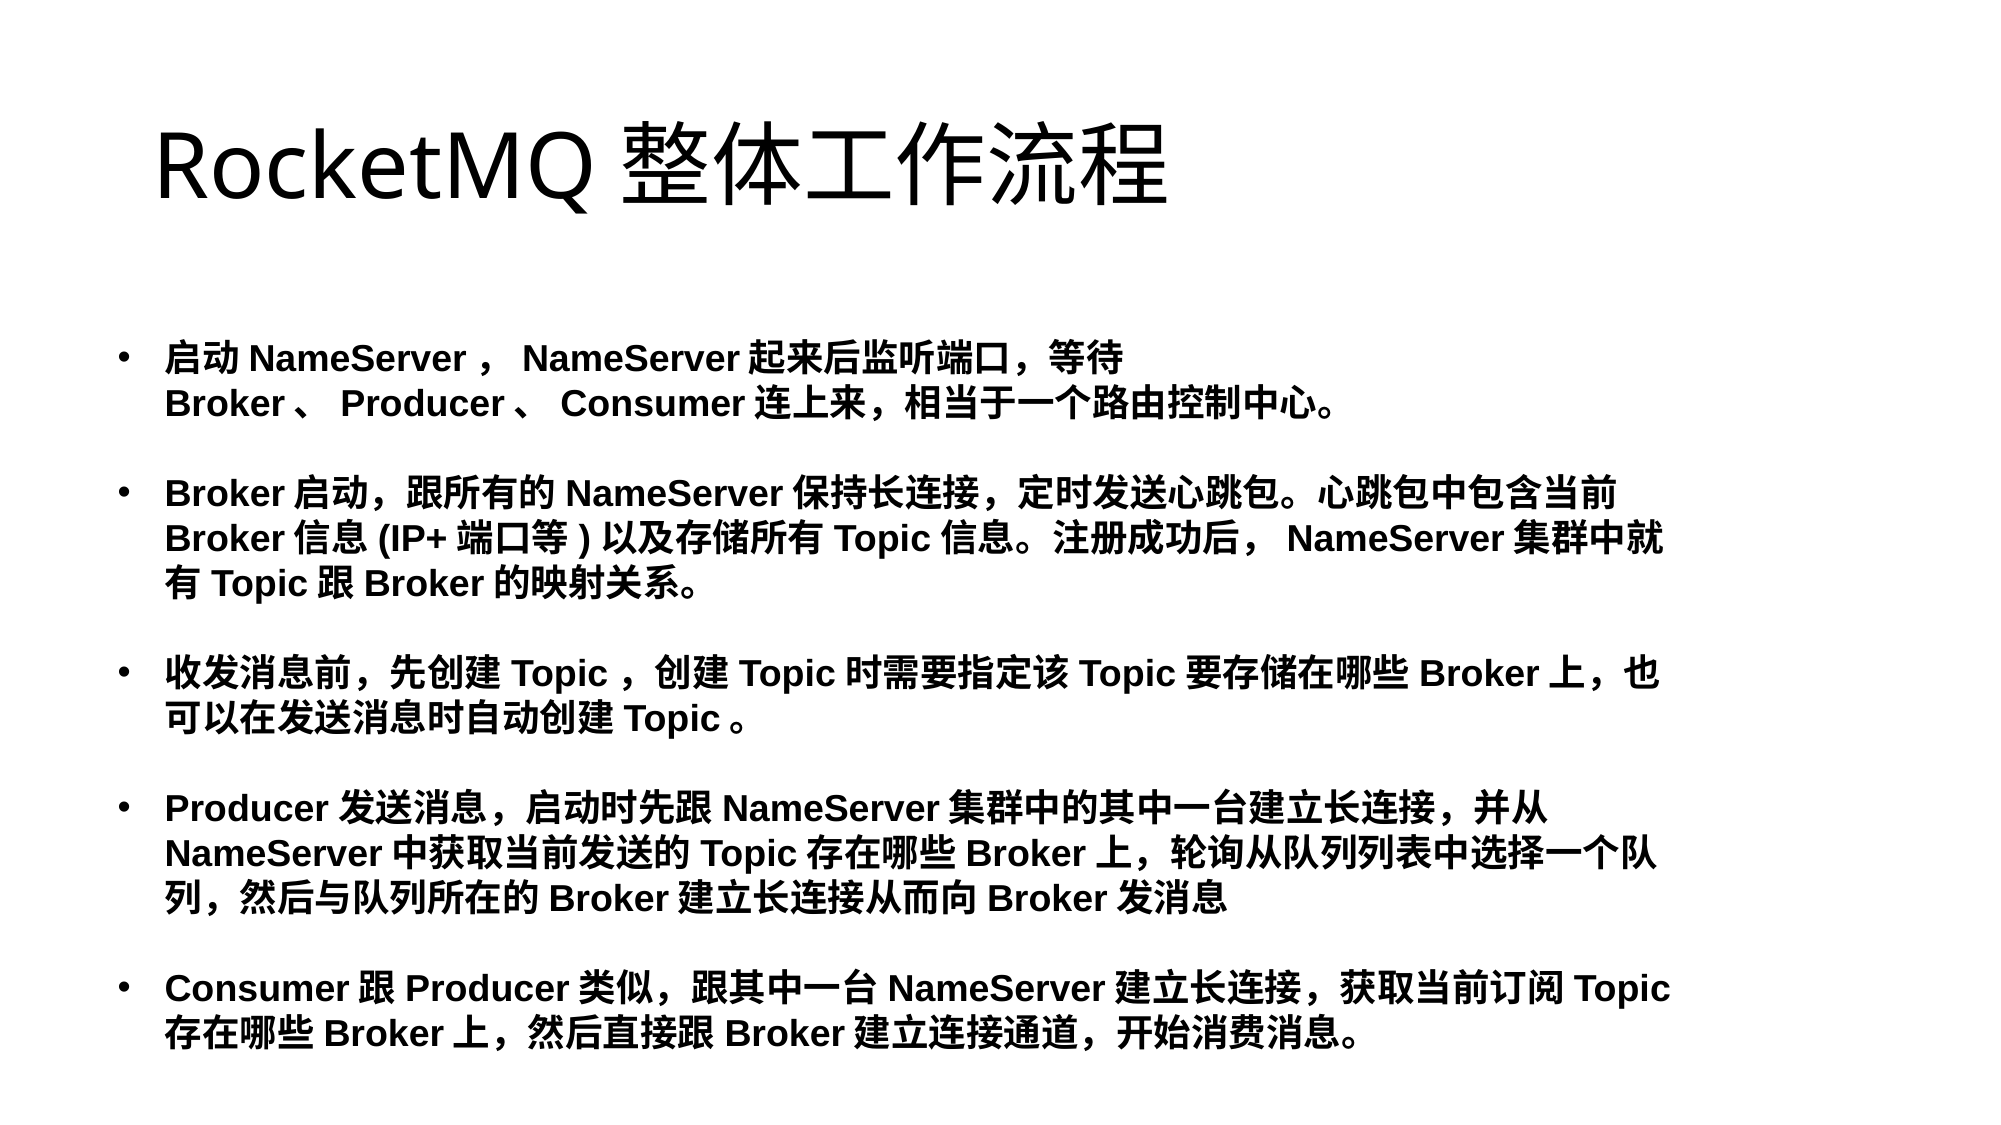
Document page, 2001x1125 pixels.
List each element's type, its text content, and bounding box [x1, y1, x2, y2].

title RocketMQ整体工作流程 [137, 59, 1863, 278]
text_box 启动NameServer，NameServer起来后监听端口，等待Broker、Producer、Consumer连上来，相当于一个路由控制中心。 Broker启动，跟所有的NameServer保持长连接，定时发送心跳包。心跳包中包含当前Broker信息(IP+端口等)以及存储所有Topic信息。注册成功后，NameServer集群中就有Topic跟Broker的映射关系。 收发消息前，先创建Topic，创建Topic时需要指定该Topic要存储在哪些Broker上，也可以在发送消息时自动创建Topic。 Producer发送消息，启动时先跟NameServer集群中的其中一台建立长连接，并从NameServer中获取当前发送的Topic存在哪些Broker上，轮询从队列列表中选择一个队列，然后与队列所在的Broker建立长连接从而向Broker发消息 Consumer跟Producer类似，跟其中一台NameServer建立长连接，获取当前订阅Topic存在哪些Broker上，然后直接跟Broker建立连接通道，开始消费消息。 [102, 326, 1688, 1125]
